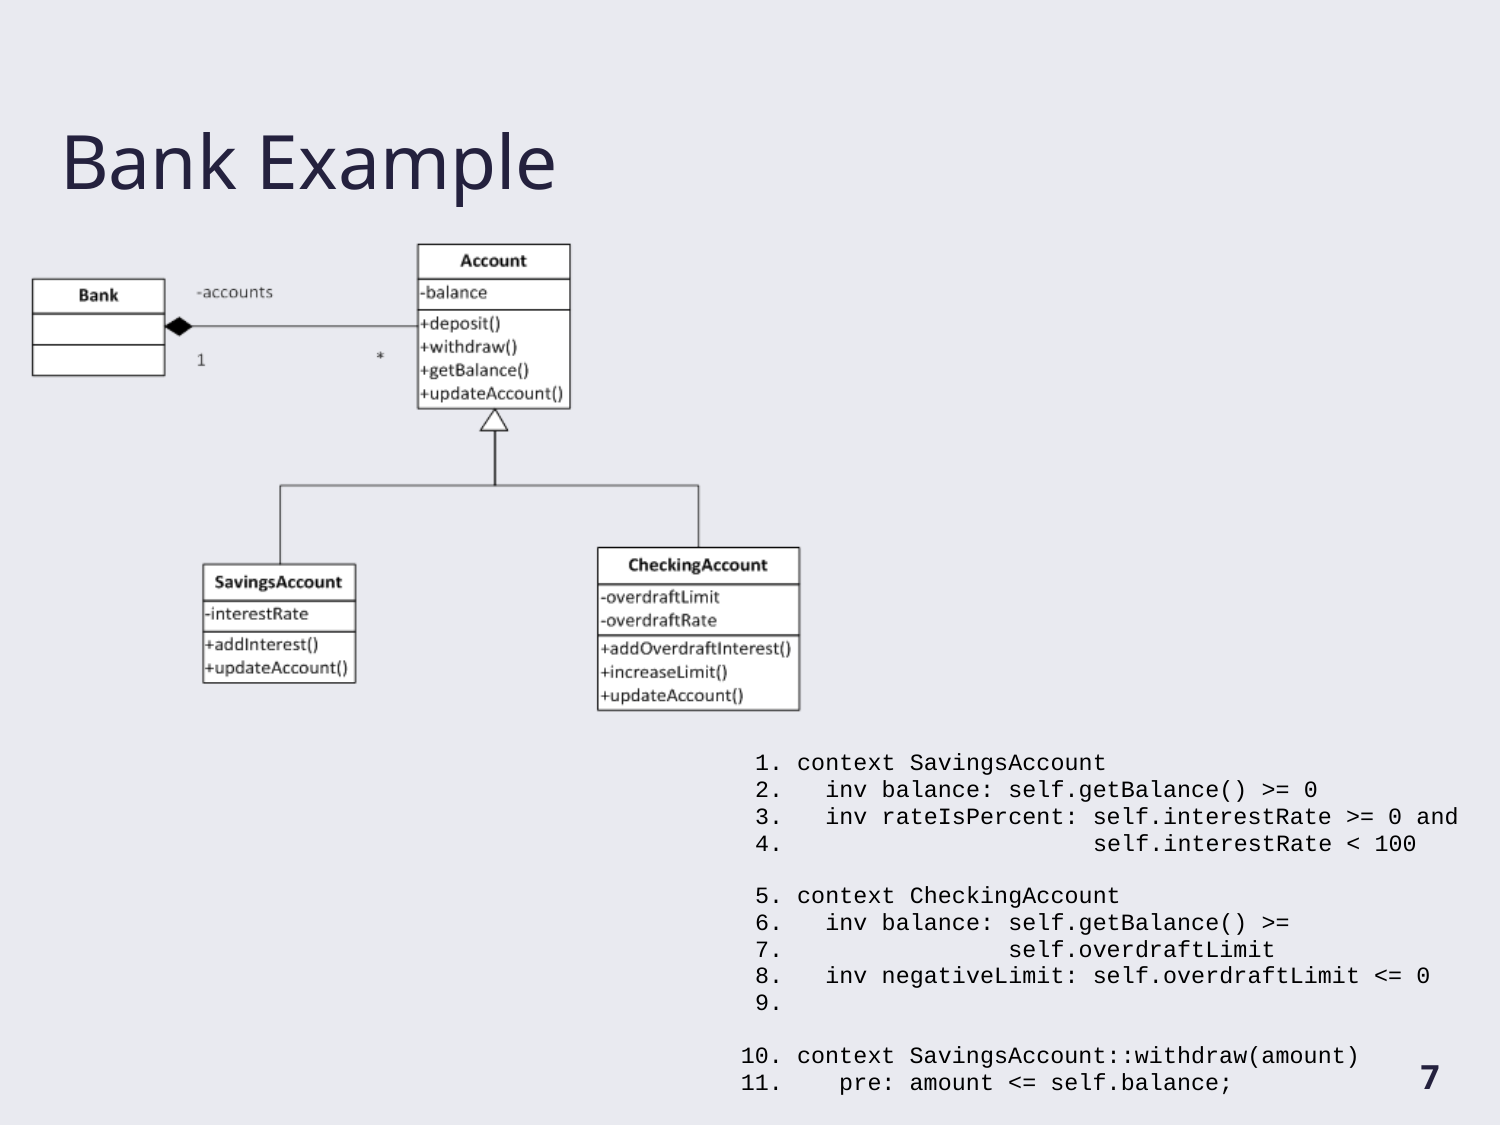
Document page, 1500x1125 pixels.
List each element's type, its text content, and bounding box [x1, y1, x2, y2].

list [29, 219, 893, 717]
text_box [726, 751, 1500, 1125]
title Bank Example [45, 37, 1455, 213]
